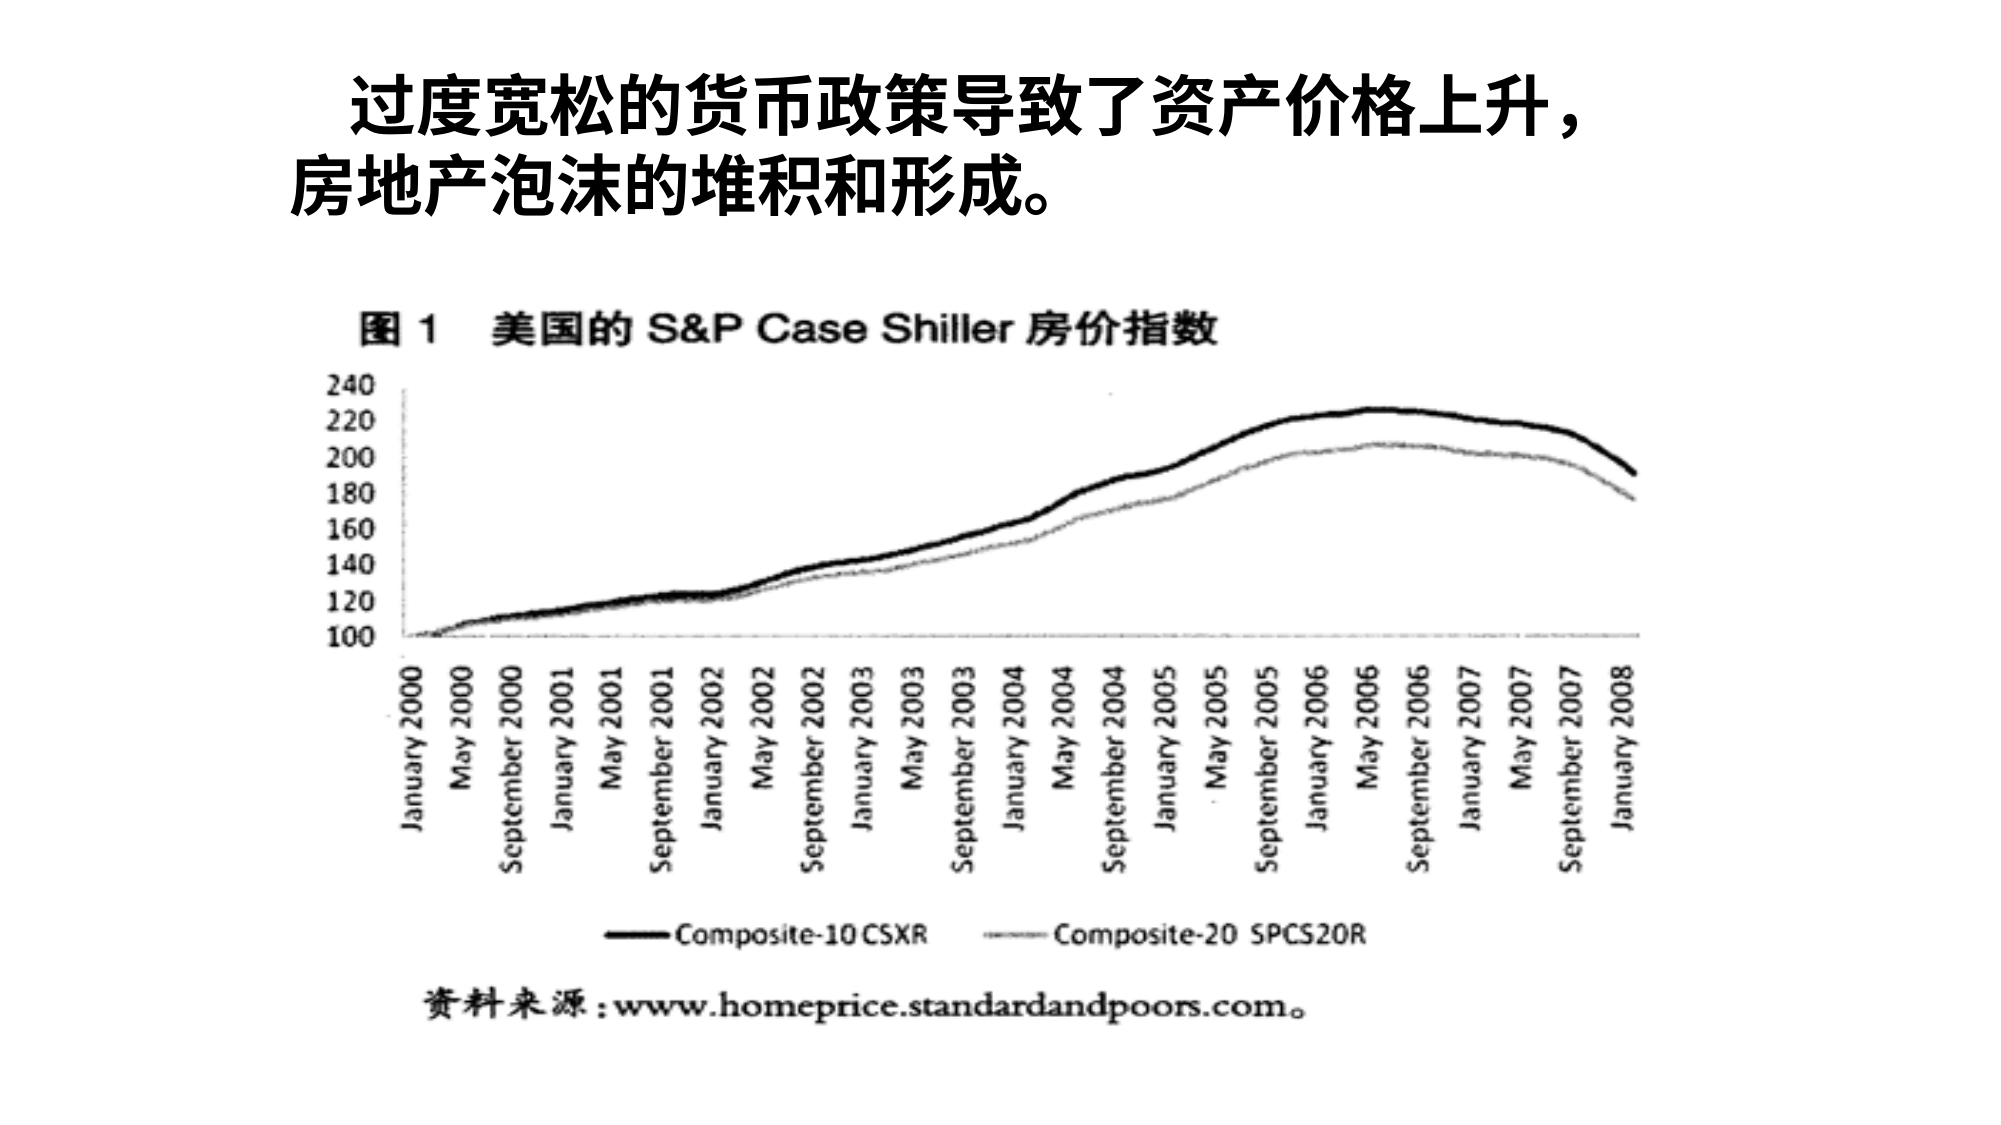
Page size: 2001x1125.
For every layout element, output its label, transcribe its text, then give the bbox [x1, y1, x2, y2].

picture [299, 287, 1686, 1035]
text_box 过度宽松的货币政策导致了资产价格上升，房地产泡沫的堆积和形成。 [274, 50, 1625, 238]
